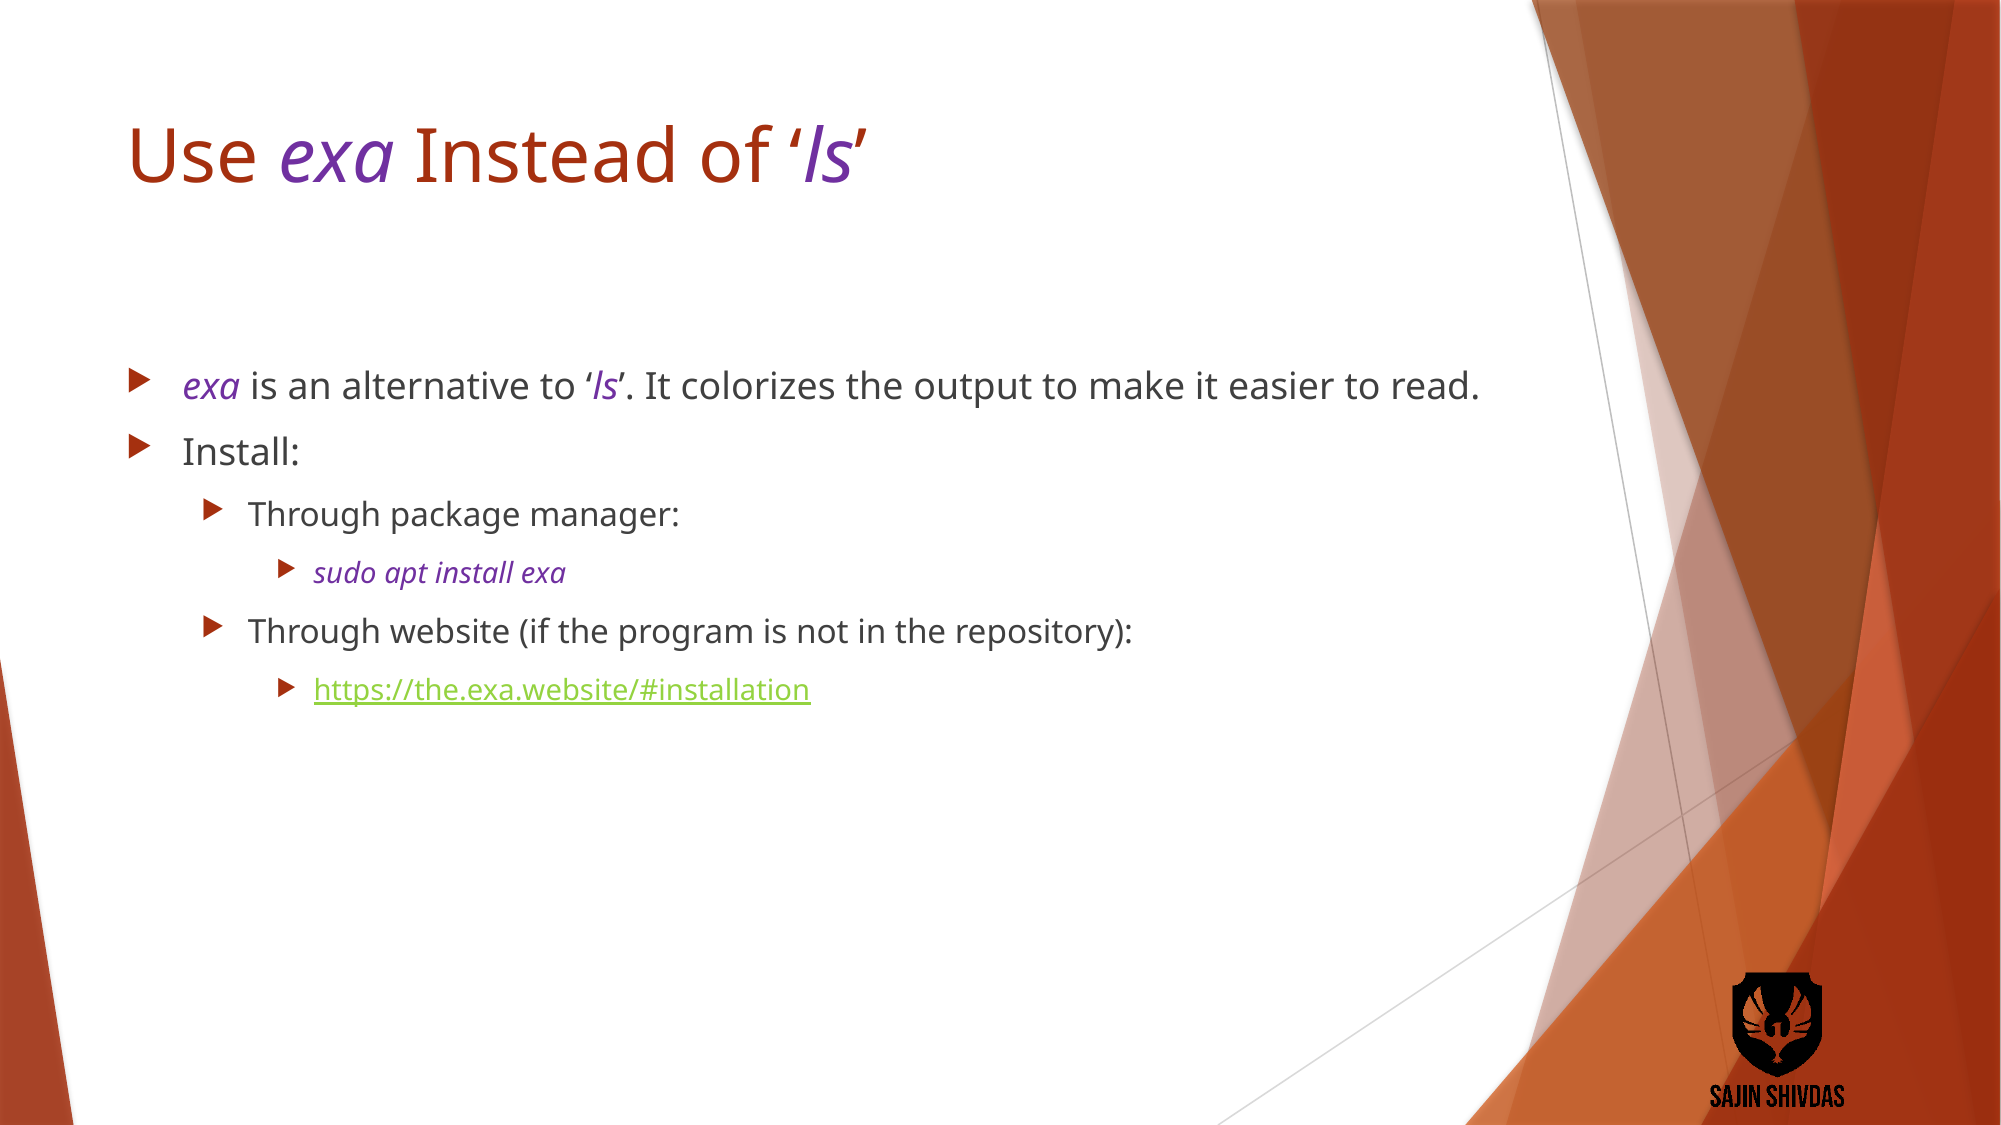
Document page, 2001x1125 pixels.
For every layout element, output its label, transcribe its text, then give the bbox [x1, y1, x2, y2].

title Use exa Instead of ‘ls’ [111, 99, 1522, 317]
picture [1695, 958, 1863, 1125]
list exa is an alternative to ‘ls’. It colorizes the output to make it easier to read. Install: Through package manager: sudo apt install exa Through website (if the program is not in the repository): https://the.exa.website/#installation [111, 354, 1522, 992]
